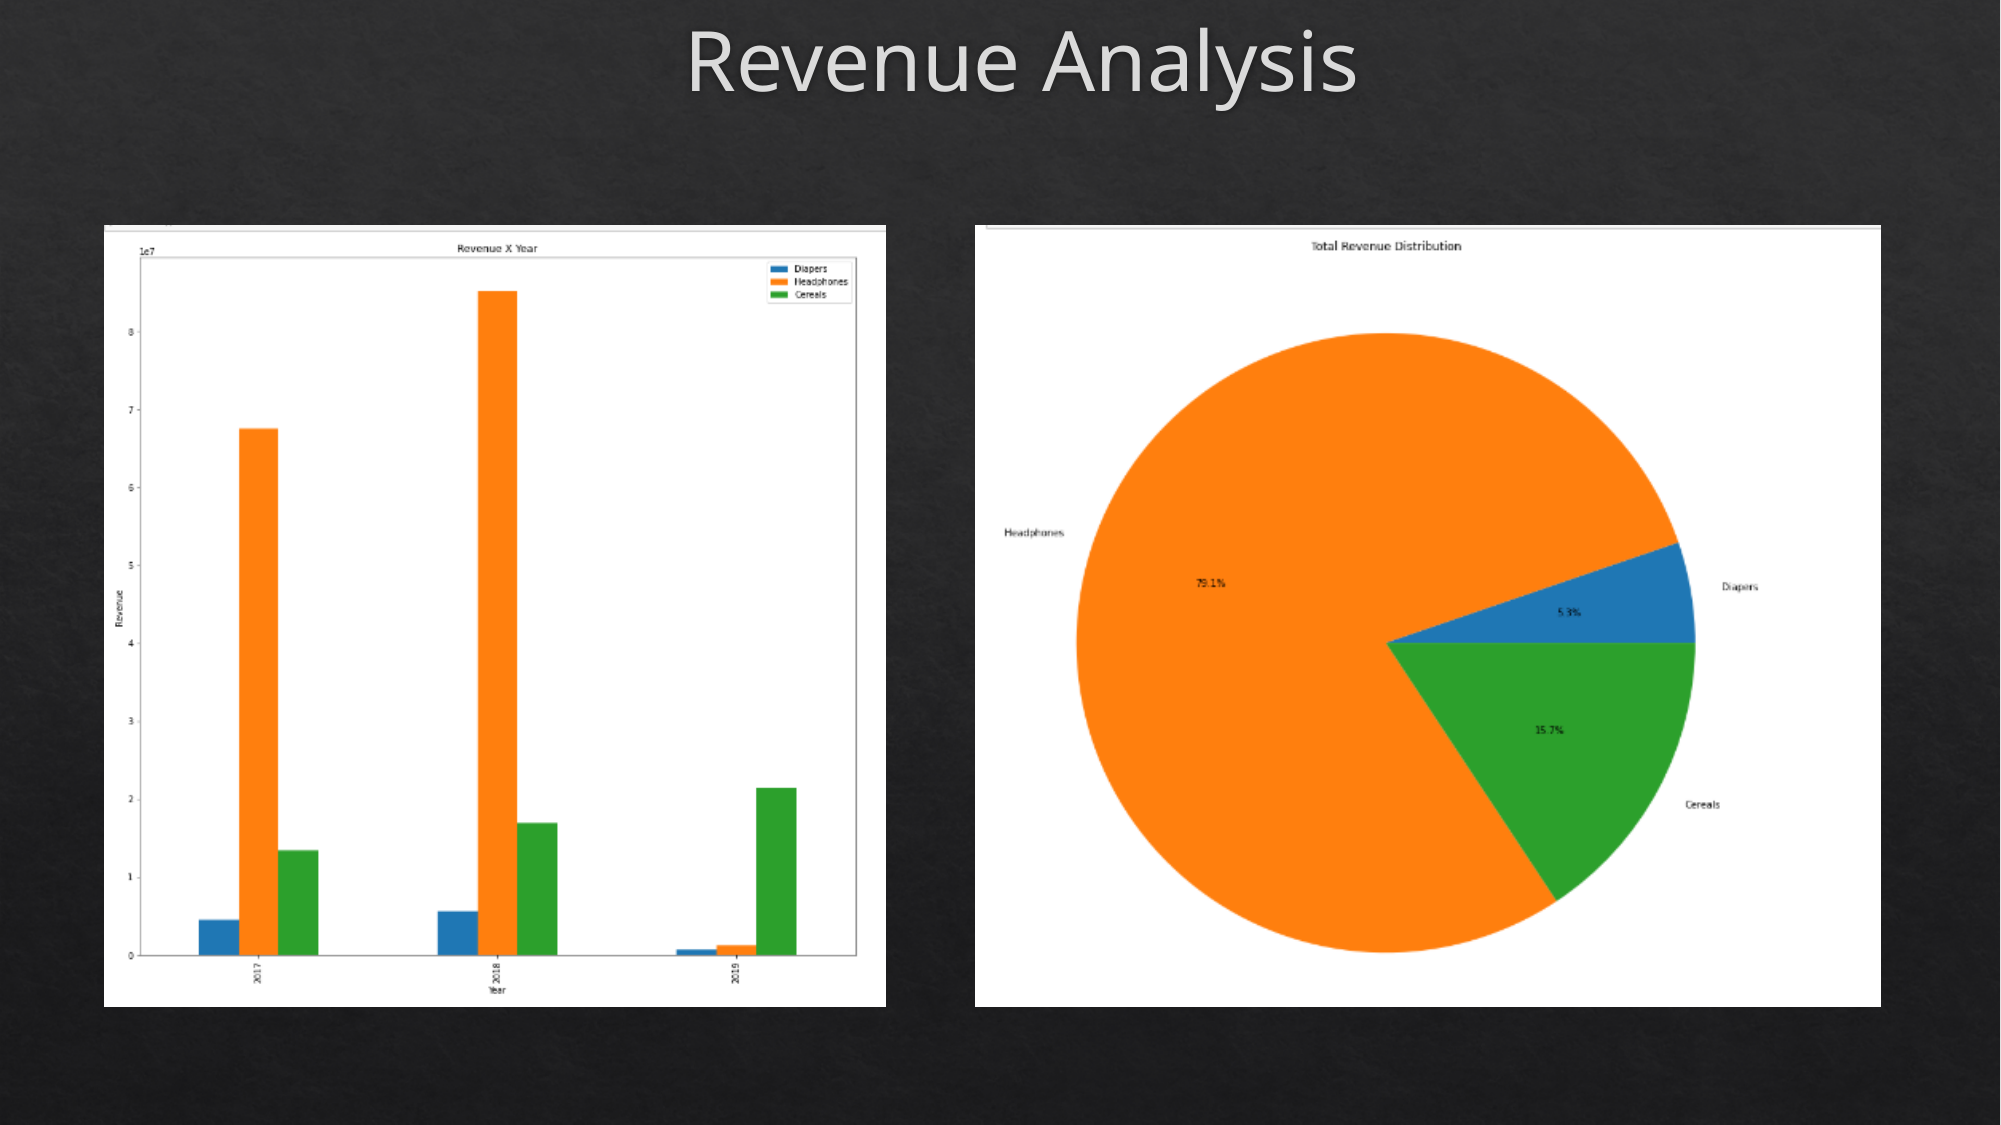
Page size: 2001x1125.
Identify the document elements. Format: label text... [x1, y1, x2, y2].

picture [974, 224, 1881, 1007]
title Revenue Analysis [173, 0, 1872, 138]
picture [104, 224, 886, 1007]
